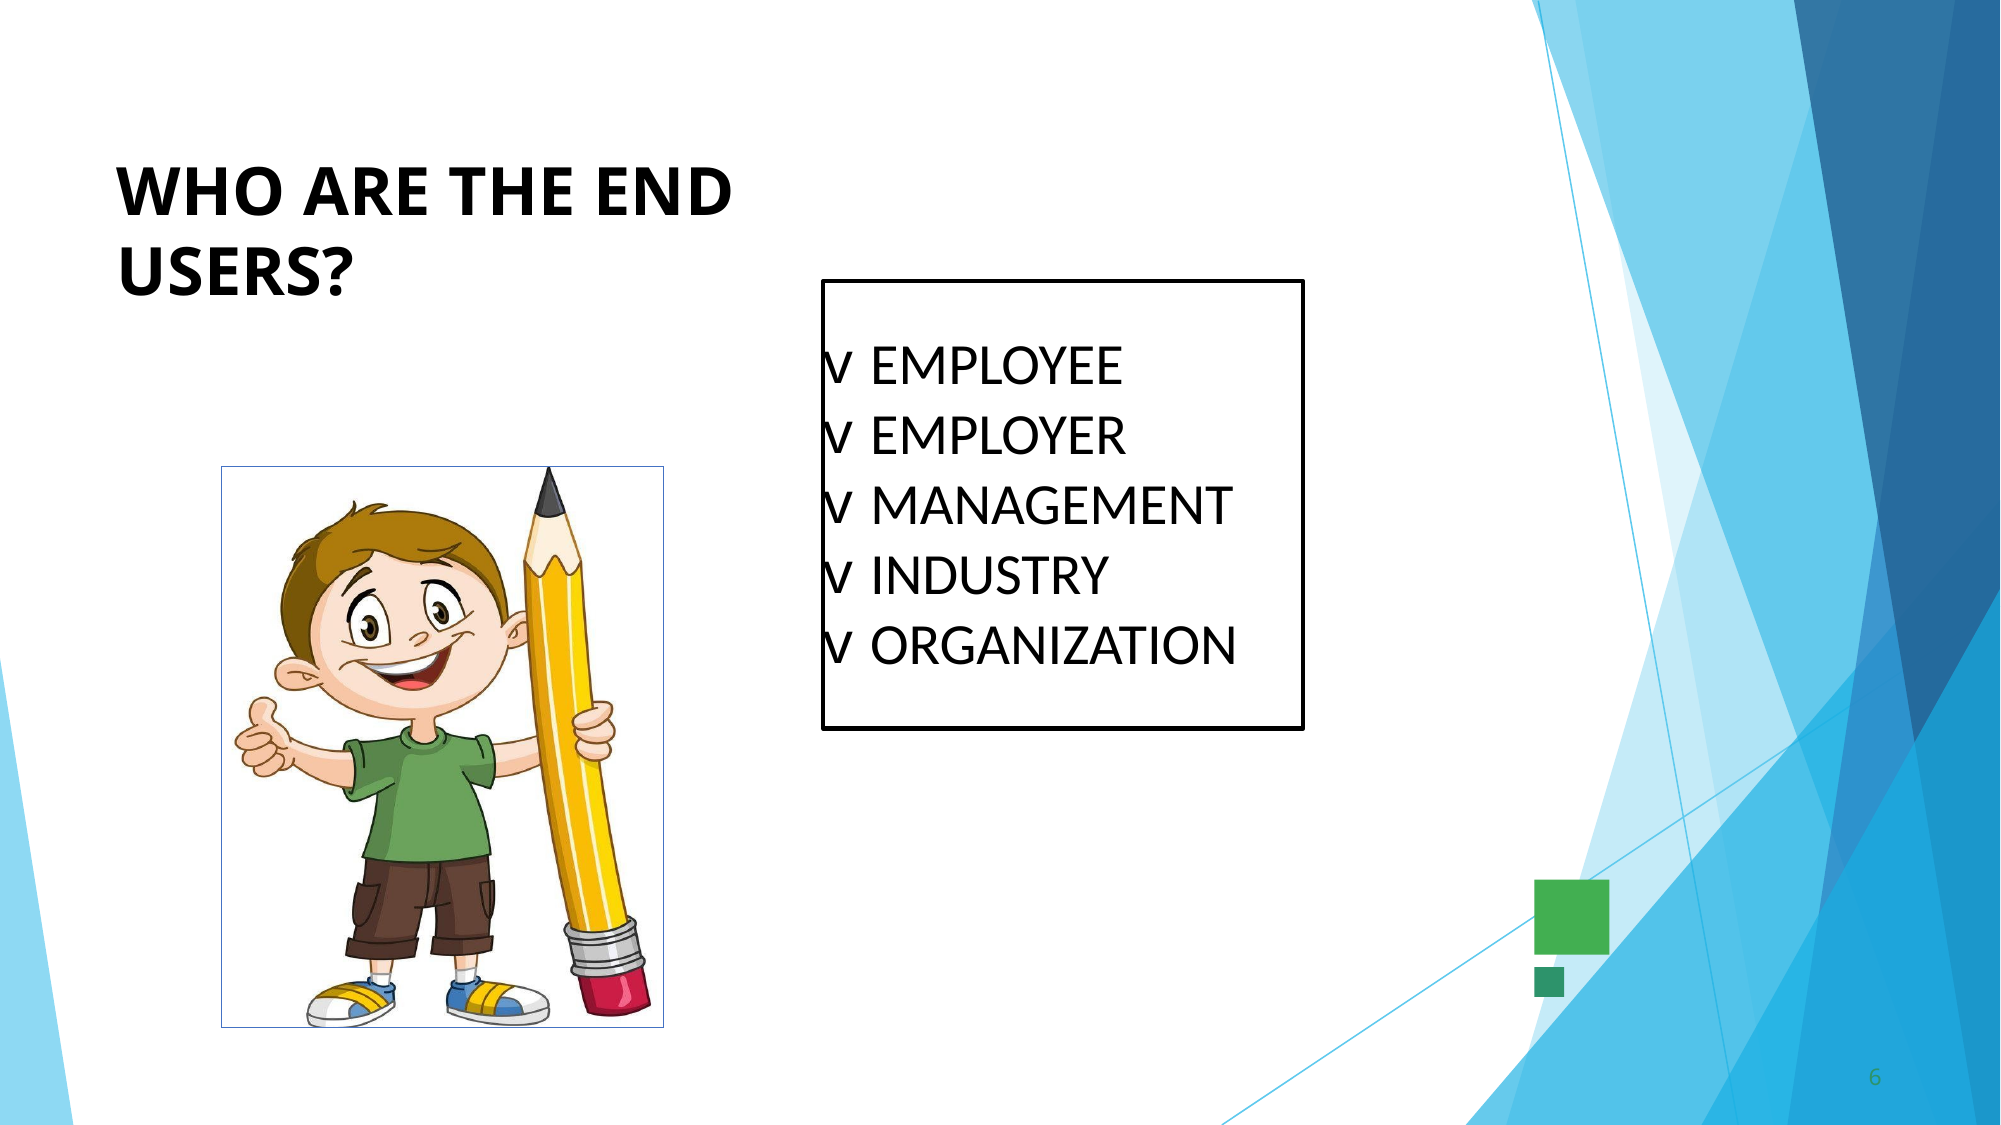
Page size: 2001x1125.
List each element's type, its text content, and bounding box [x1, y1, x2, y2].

slide_number 6 [1862, 1061, 1888, 1125]
text_box [1534, 879, 1610, 955]
text_box [1534, 967, 1565, 997]
title WHO ARE THE END USERS? [114, 146, 938, 337]
picture [118, 466, 664, 1093]
text_box EMPLOYEE EMPLOYER MANAGEMENT INDUSTRY ORGANIZATION [821, 279, 1305, 731]
